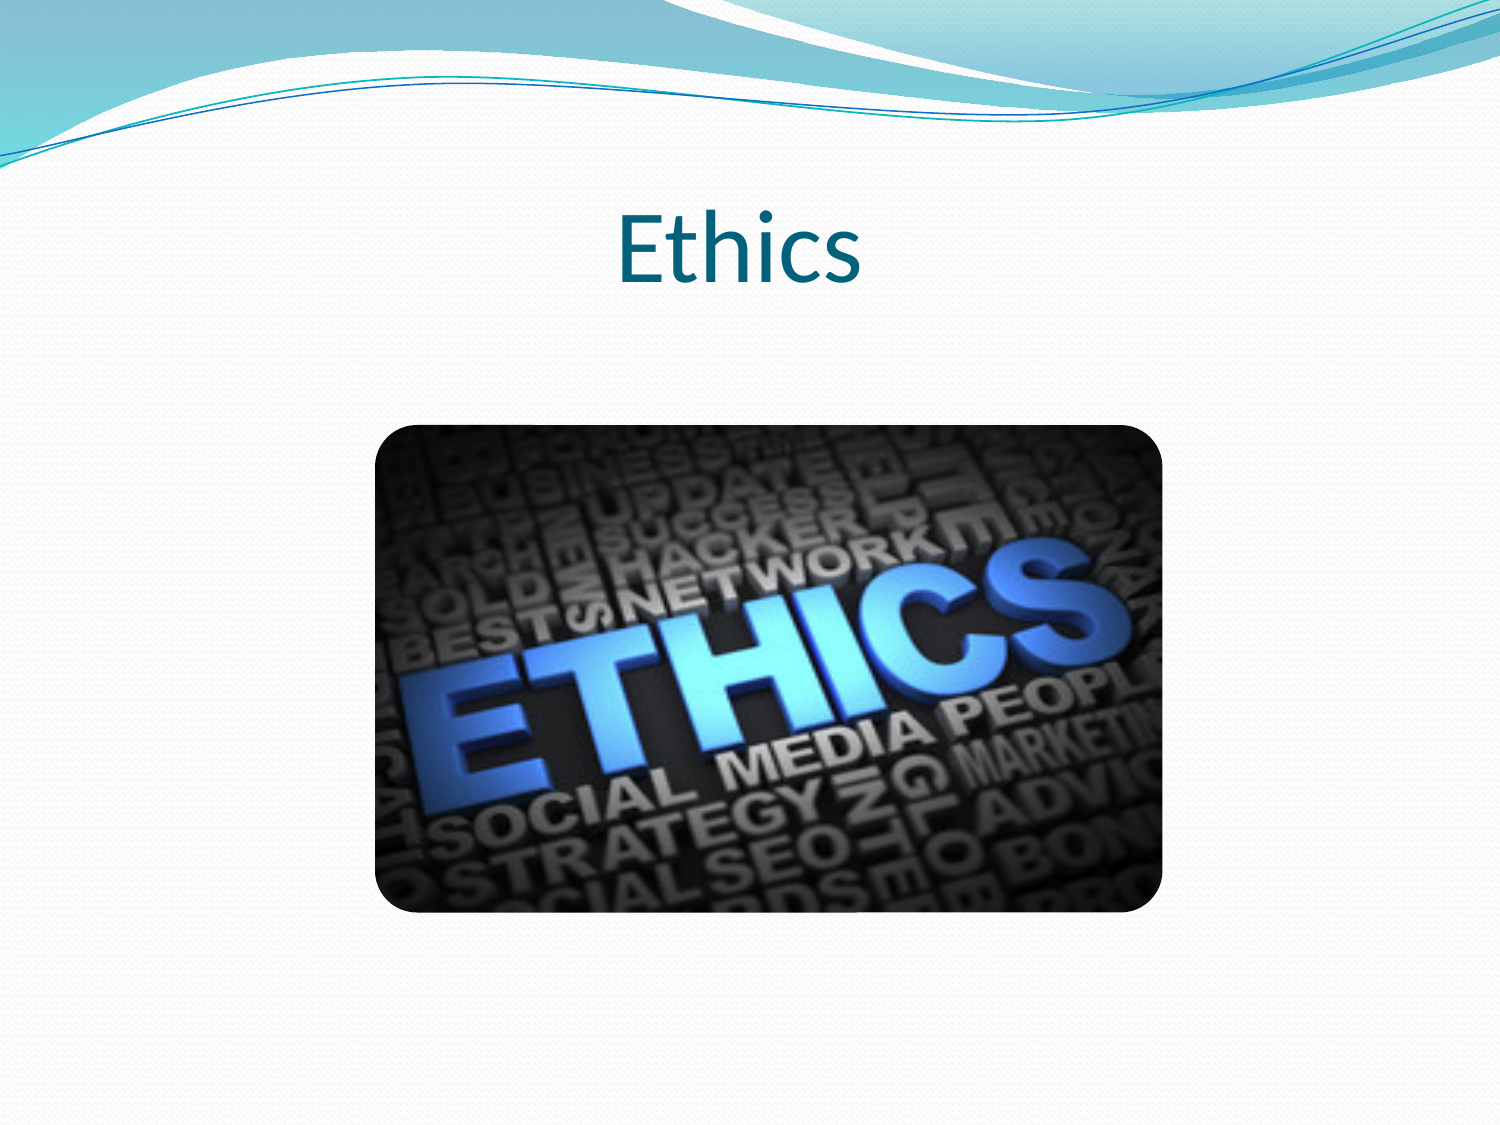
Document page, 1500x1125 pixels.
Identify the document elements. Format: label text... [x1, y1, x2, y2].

title Ethics [75, 115, 1425, 303]
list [374, 424, 1163, 913]
